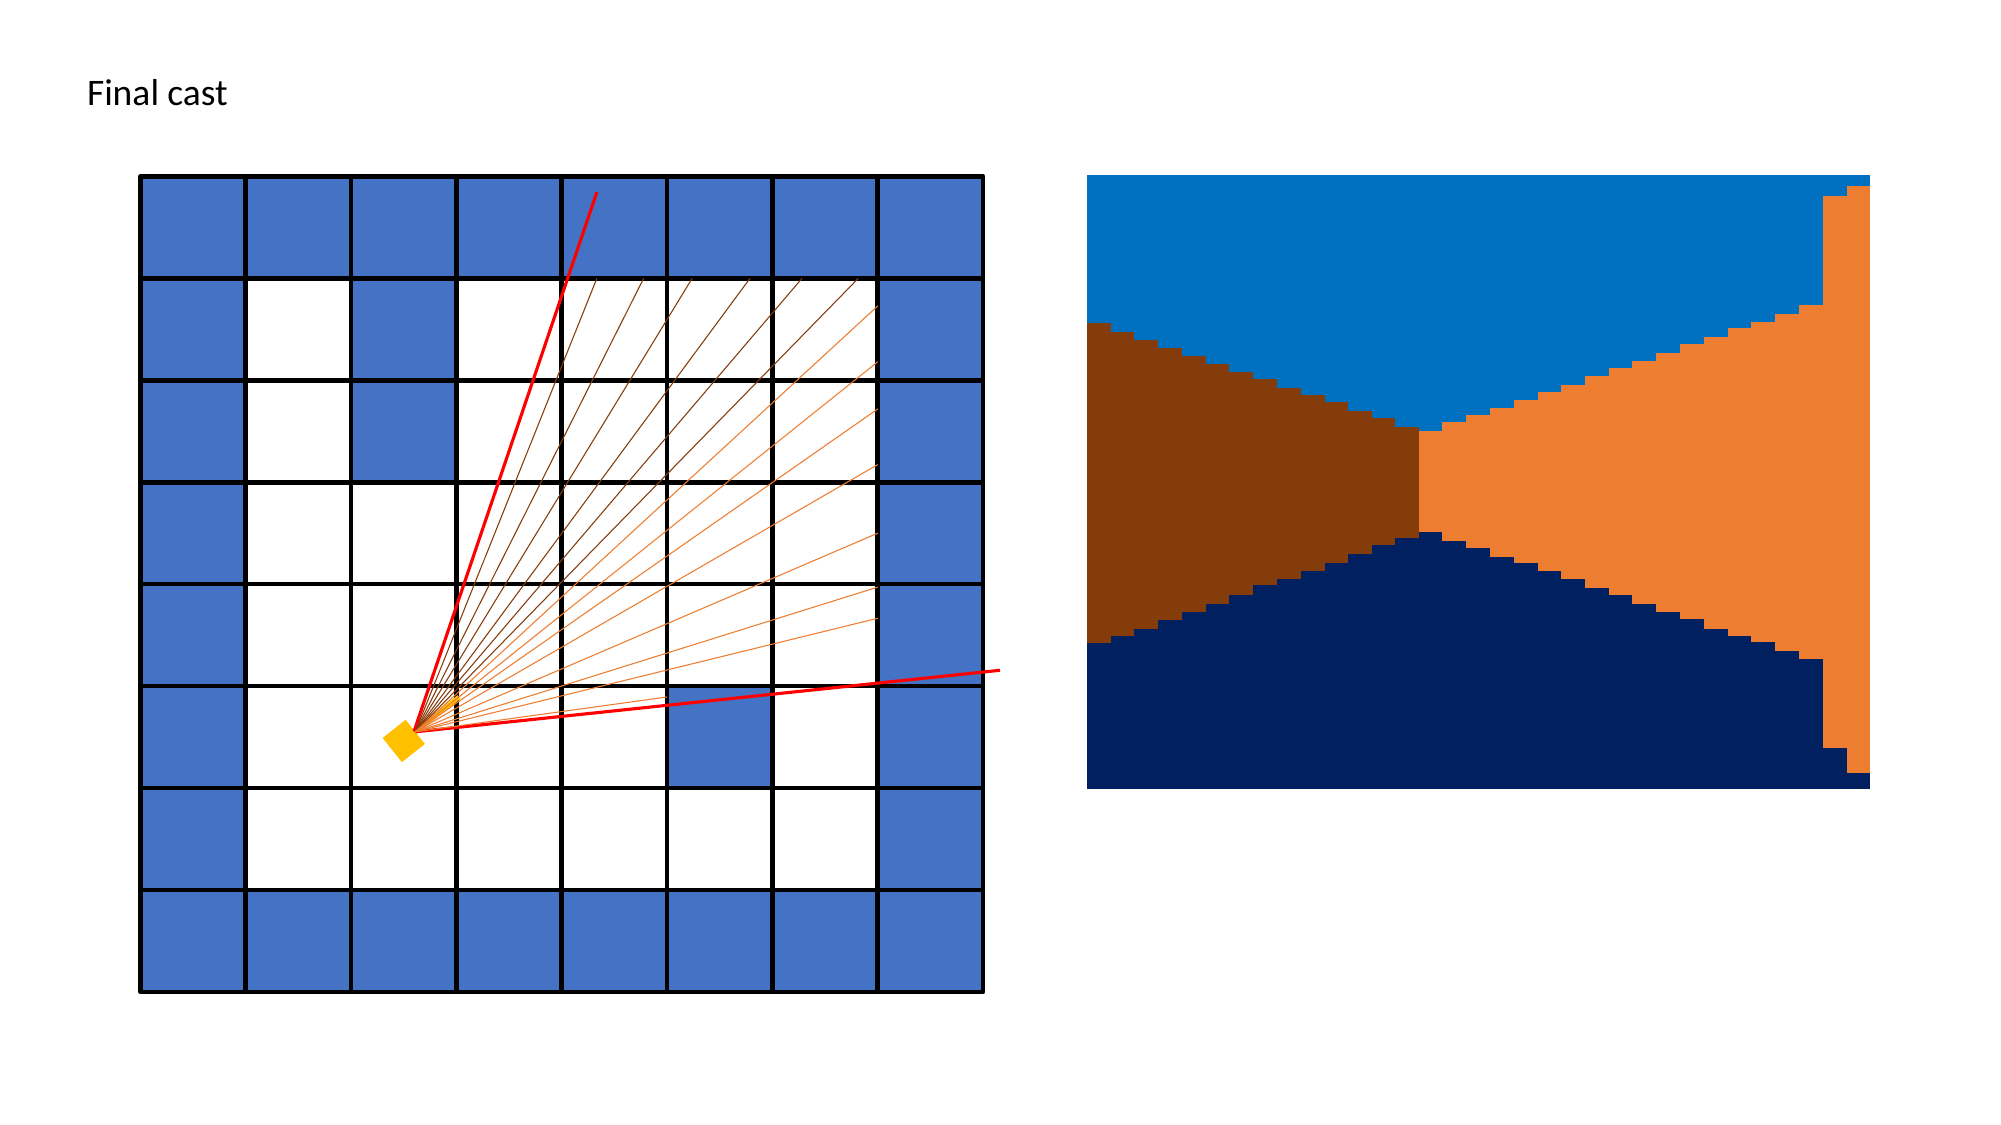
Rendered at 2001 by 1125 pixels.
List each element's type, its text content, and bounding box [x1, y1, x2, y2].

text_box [140, 176, 984, 992]
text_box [414, 587, 878, 618]
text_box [414, 464, 878, 533]
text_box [414, 361, 878, 408]
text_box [878, 670, 1000, 733]
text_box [414, 408, 878, 464]
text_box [1088, 176, 1870, 789]
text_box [414, 305, 878, 361]
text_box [414, 618, 878, 733]
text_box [414, 278, 859, 305]
text_box Final cast [72, 60, 243, 120]
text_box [414, 533, 878, 587]
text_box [414, 192, 597, 278]
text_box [414, 696, 668, 733]
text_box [384, 709, 469, 737]
